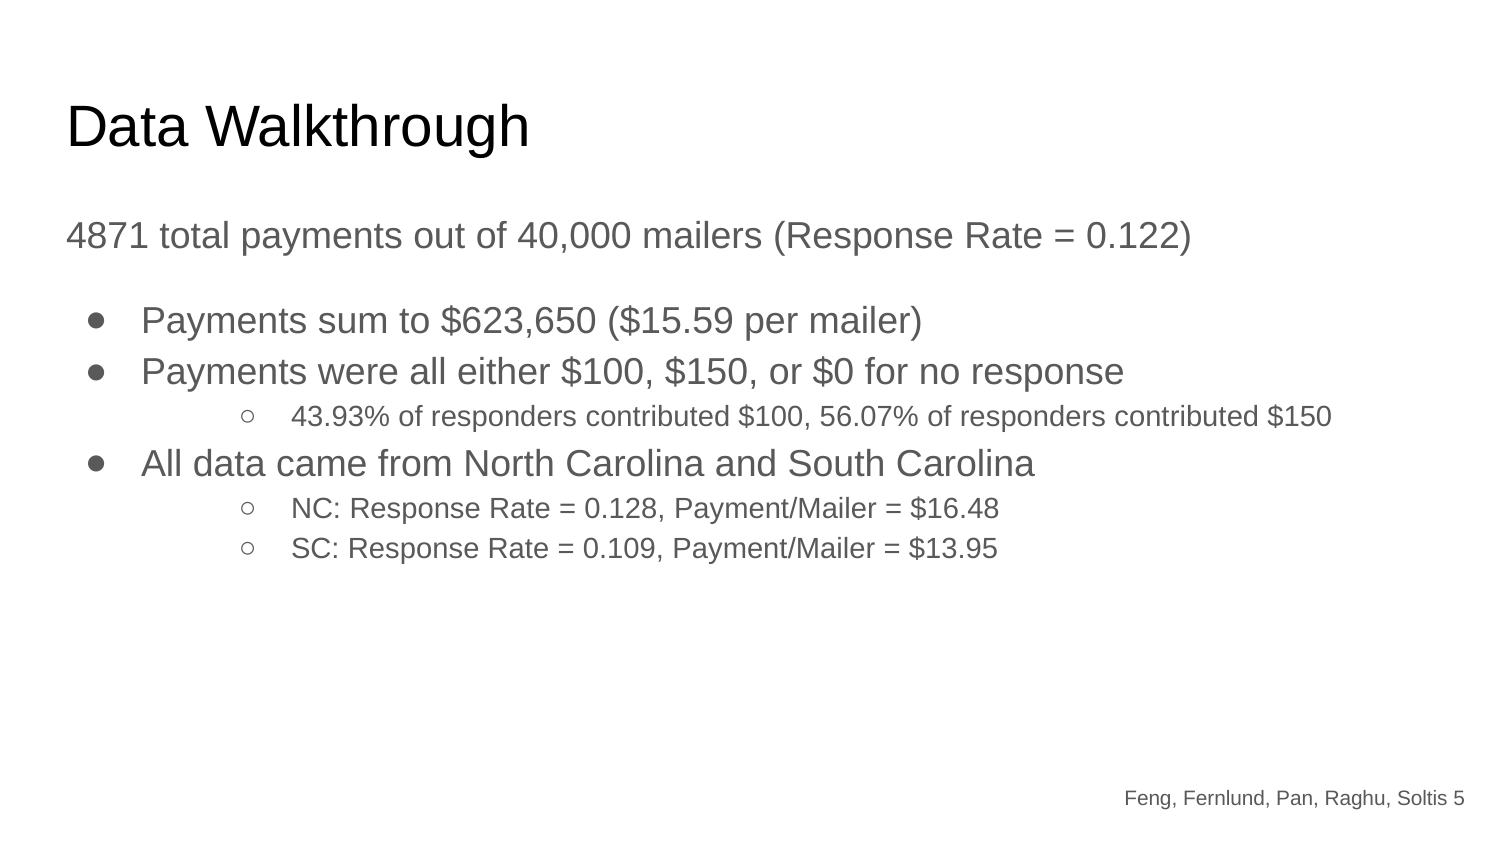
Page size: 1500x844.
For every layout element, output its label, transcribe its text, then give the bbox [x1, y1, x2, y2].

slide_number Feng, Fernlund, Pan, Raghu, Soltis 5 [739, 764, 1480, 830]
title Data Walkthrough [51, 72, 1449, 167]
list 4871 total payments out of 40,000 mailers (Response Rate = 0.122) Payments sum to $623,650 ($15.59 per mailer) Payments were all either $100, $150, or $0 for no response 43.93% of responders contributed $100, 56.07% of responders contributed $150 All data came from North Carolina and South Carolina NC: Response Rate = 0.128, Payment/Mailer = $16.48 SC: Response Rate = 0.109, Payment/Mailer = $13.95 [51, 189, 1449, 750]
